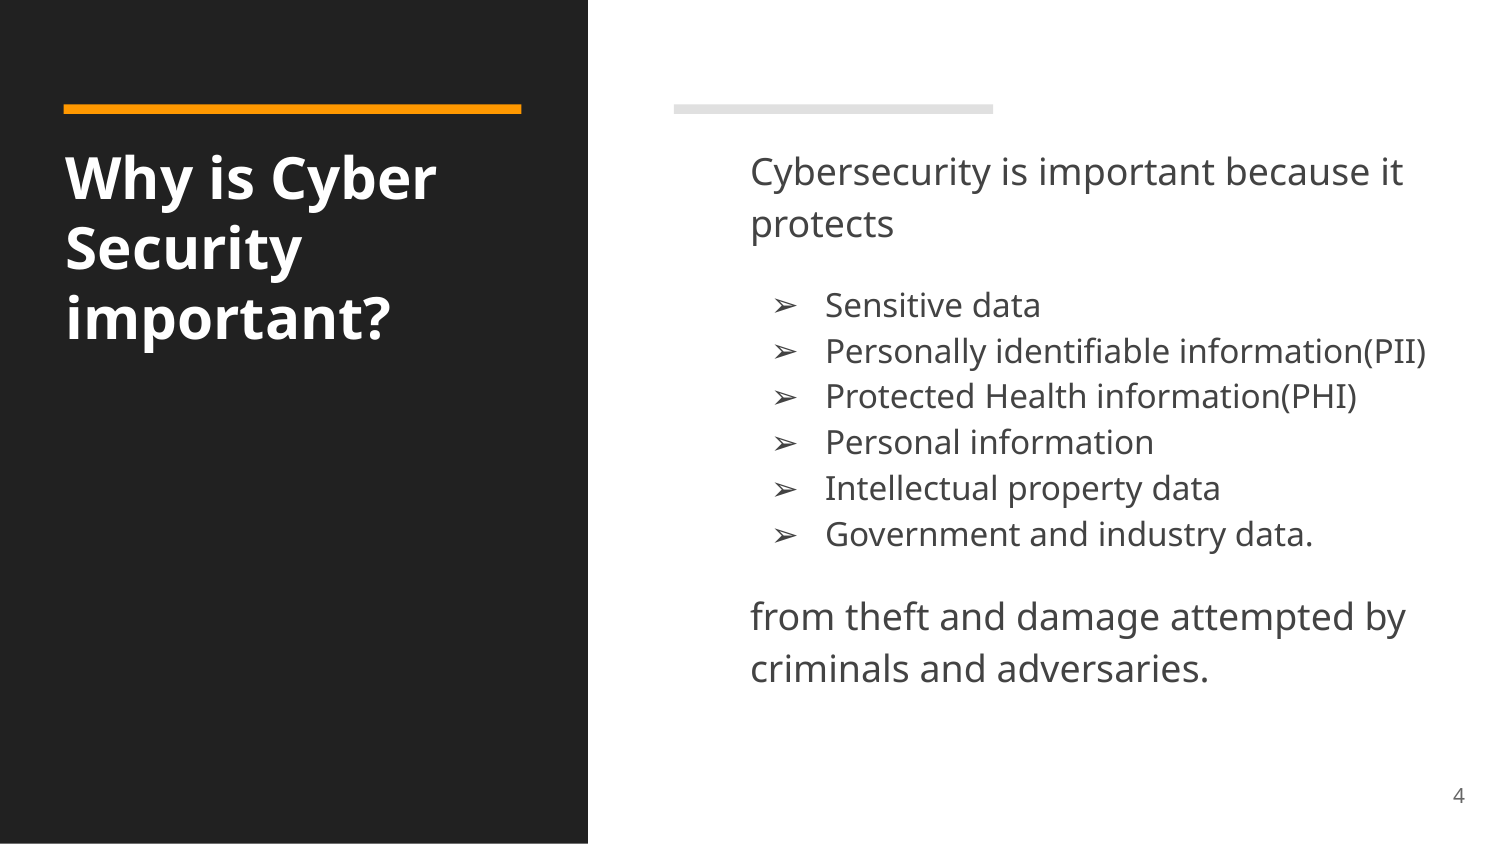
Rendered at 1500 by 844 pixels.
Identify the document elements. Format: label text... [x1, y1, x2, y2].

title Why is Cyber Security important? [50, 126, 521, 743]
slide_number 4 [1389, 764, 1480, 830]
list Cybersecurity is important because it protects Sensitive data Personally identifiable information(PII) Protected Health information(PHI) Personal information Intellectual property data Government and industry data. from theft and damage attempted by criminals and adversaries. [659, 126, 1467, 752]
